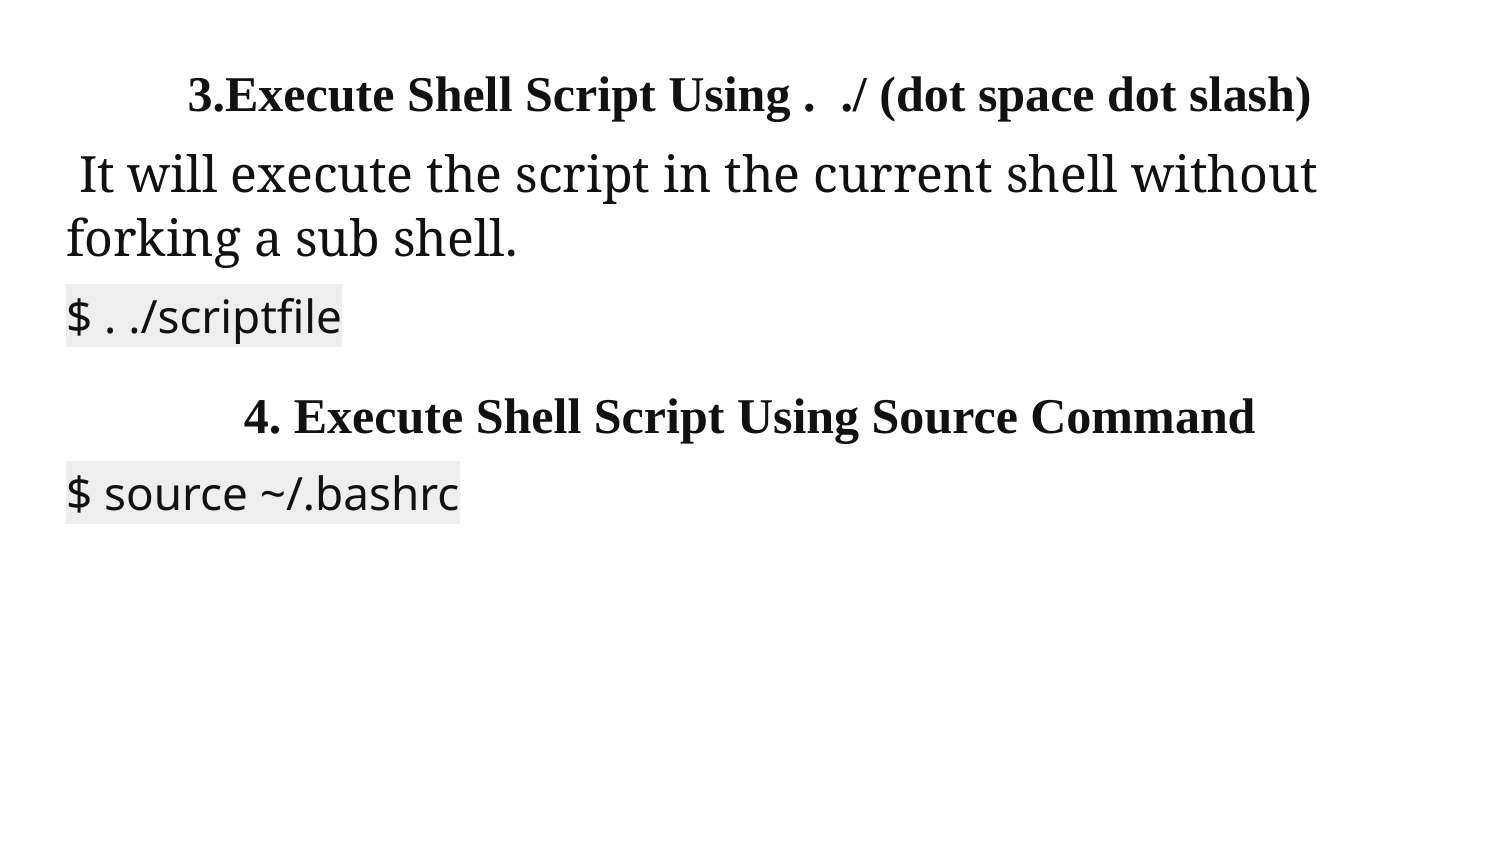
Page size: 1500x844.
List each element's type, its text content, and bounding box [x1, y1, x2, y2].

list 3.Execute Shell Script Using . ./ (dot space dot slash) It will execute the script in the current shell without forking a sub shell. $ . ./scriptfile 4. Execute Shell Script Using Source Command $ source ~/.bashrc [51, 46, 1449, 750]
